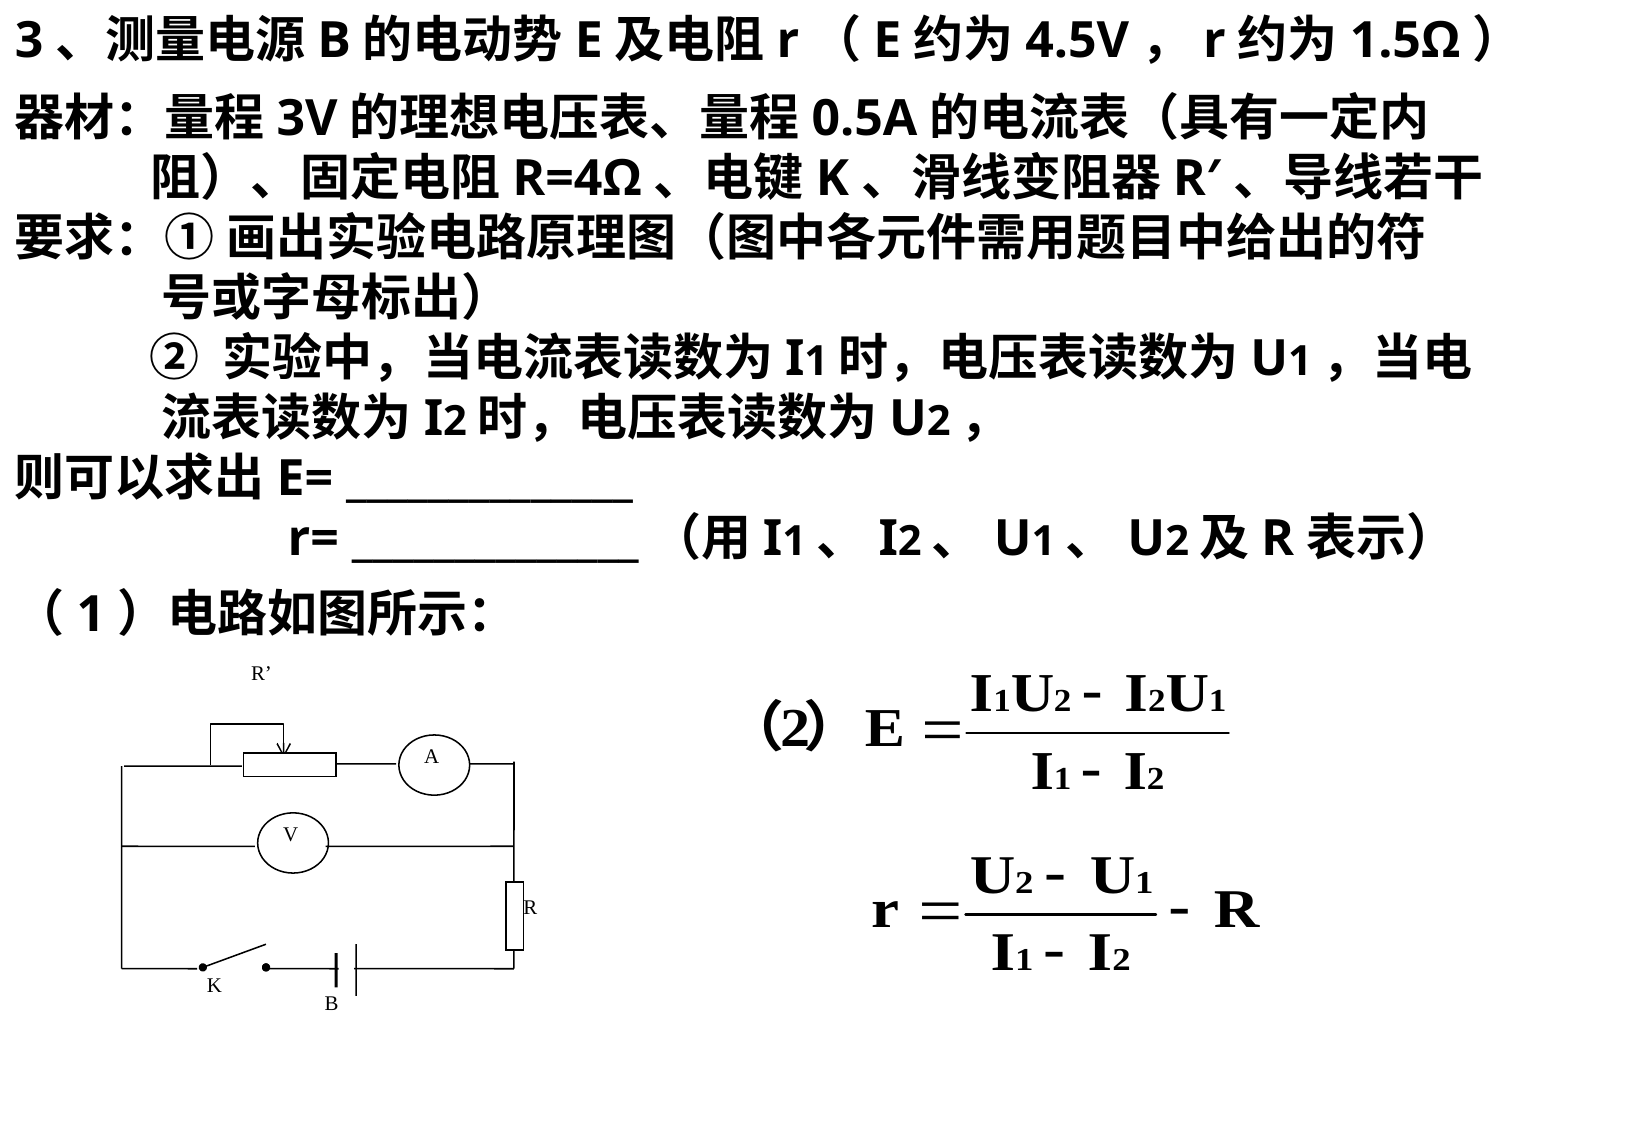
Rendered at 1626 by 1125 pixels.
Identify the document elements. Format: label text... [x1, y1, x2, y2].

text_box 3、测量电源B的电动势E及电阻r（E约为4.5V，r约为1.5Ω） [0, 0, 1625, 75]
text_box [748, 659, 1241, 802]
text_box （1）电路如图所示： [0, 574, 557, 649]
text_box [863, 841, 1274, 983]
text_box 器材：量程3V的理想电压表、量程0.5A的电流表（具有一定内 阻）、固定电阻R=4Ω、电键K、滑线变阻器R′、导线若干 要求：① 画出实验电路原理图（图中各元件需用题目中给出的符 号或字母标出） ② 实验中，当电流表读数为I1时，电压表读数为U1，当电 流表读数为I2时，电压表读数为U2， 则可以求出E= ______________ r= ______________（用I1、I2、U1、U2及R表示） [0, 78, 1625, 573]
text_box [121, 652, 596, 1043]
